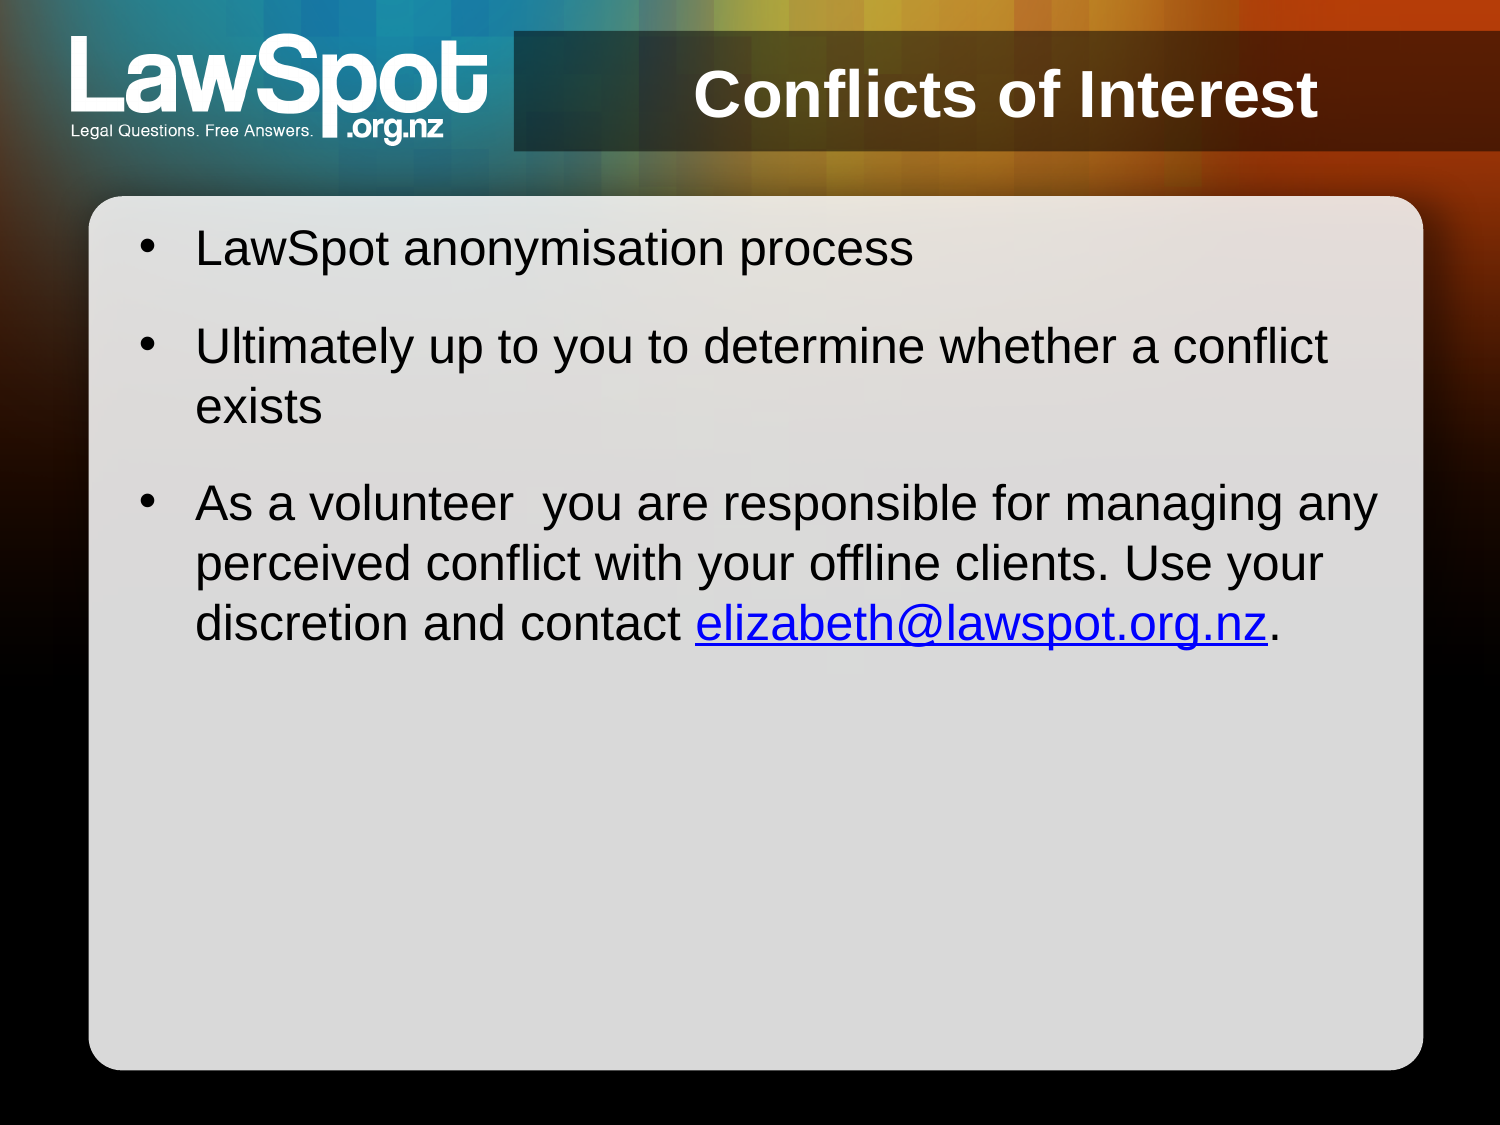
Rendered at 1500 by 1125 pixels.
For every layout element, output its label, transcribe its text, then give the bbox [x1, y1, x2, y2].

picture [0, 0, 1500, 1125]
title Conflicts of Interest [513, 30, 1500, 152]
list LawSpot anonymisation process Ultimately up to you to determine whether a conflict exists As a volunteer you are responsible for managing any perceived conflict with your offline clients. Use your discretion and contact elizabeth@lawspot.org.nz. [123, 208, 1412, 1071]
